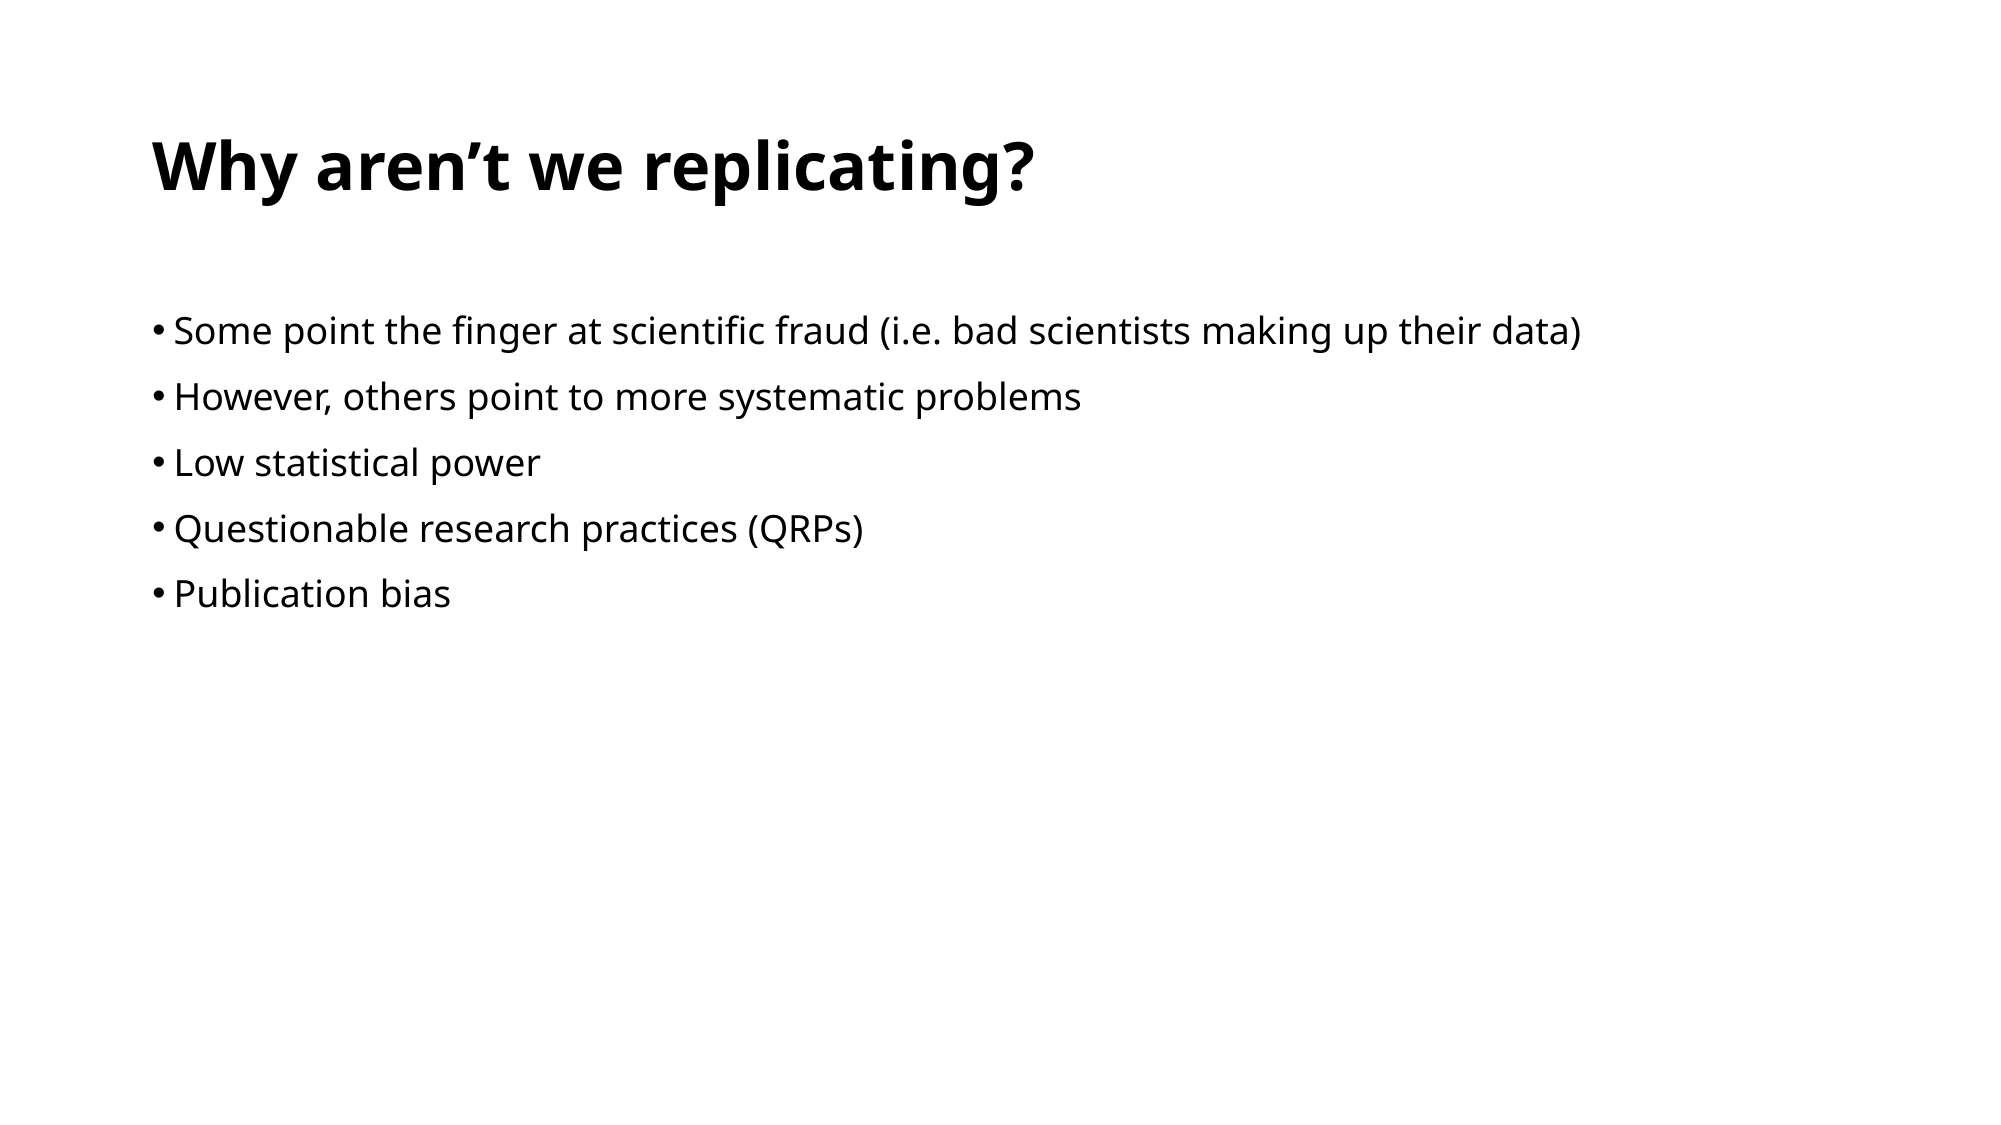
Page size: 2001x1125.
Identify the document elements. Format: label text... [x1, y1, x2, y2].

title Why aren’t we replicating? [137, 59, 1779, 278]
list Some point the finger at scientific fraud (i.e. bad scientists making up their data) However, others point to more systematic problems Low statistical power Questionable research practices (QRPs) Publication bias [137, 299, 1863, 1014]
